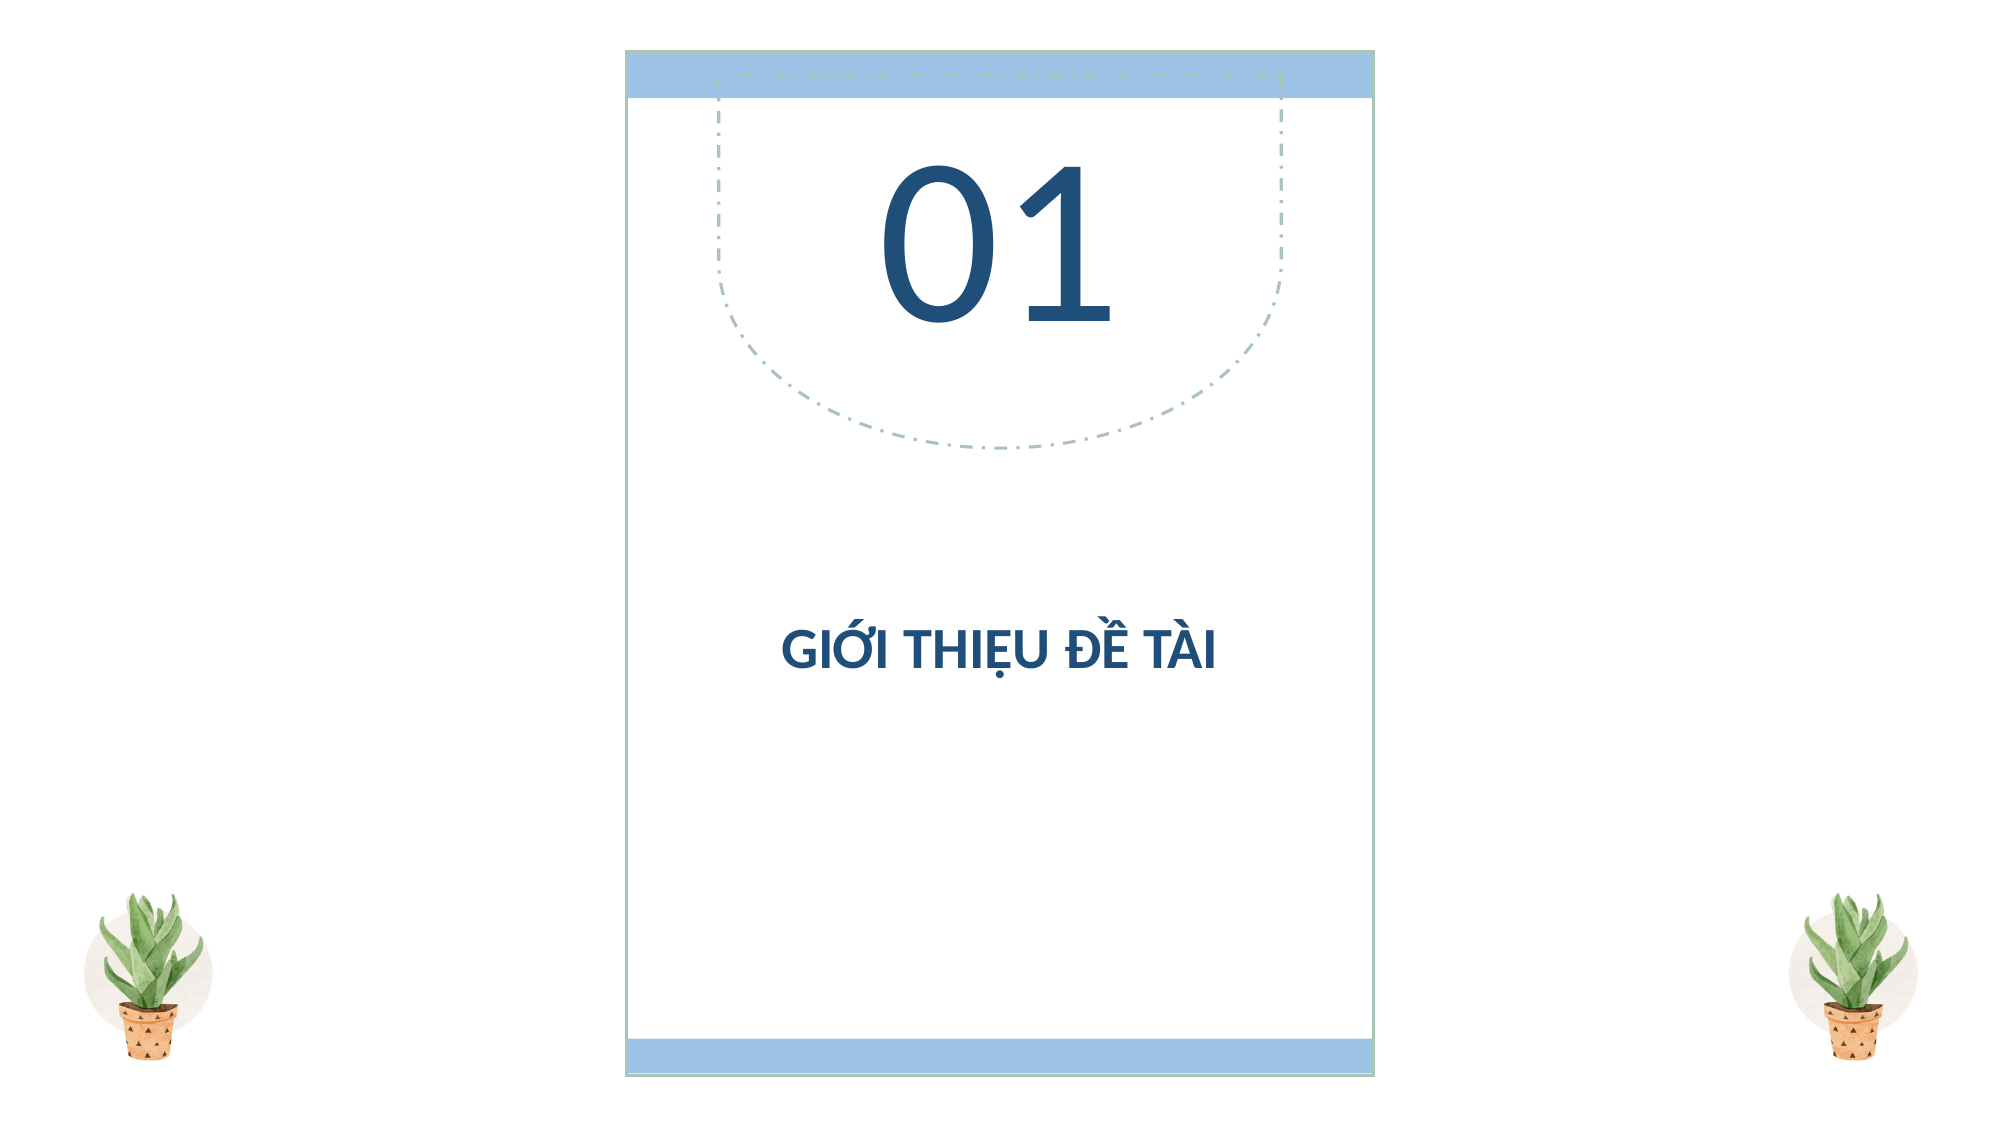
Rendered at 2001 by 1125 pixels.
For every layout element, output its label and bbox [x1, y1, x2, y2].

text_box [626, 50, 1374, 1077]
picture [1775, 881, 1930, 1076]
picture [70, 881, 225, 1076]
